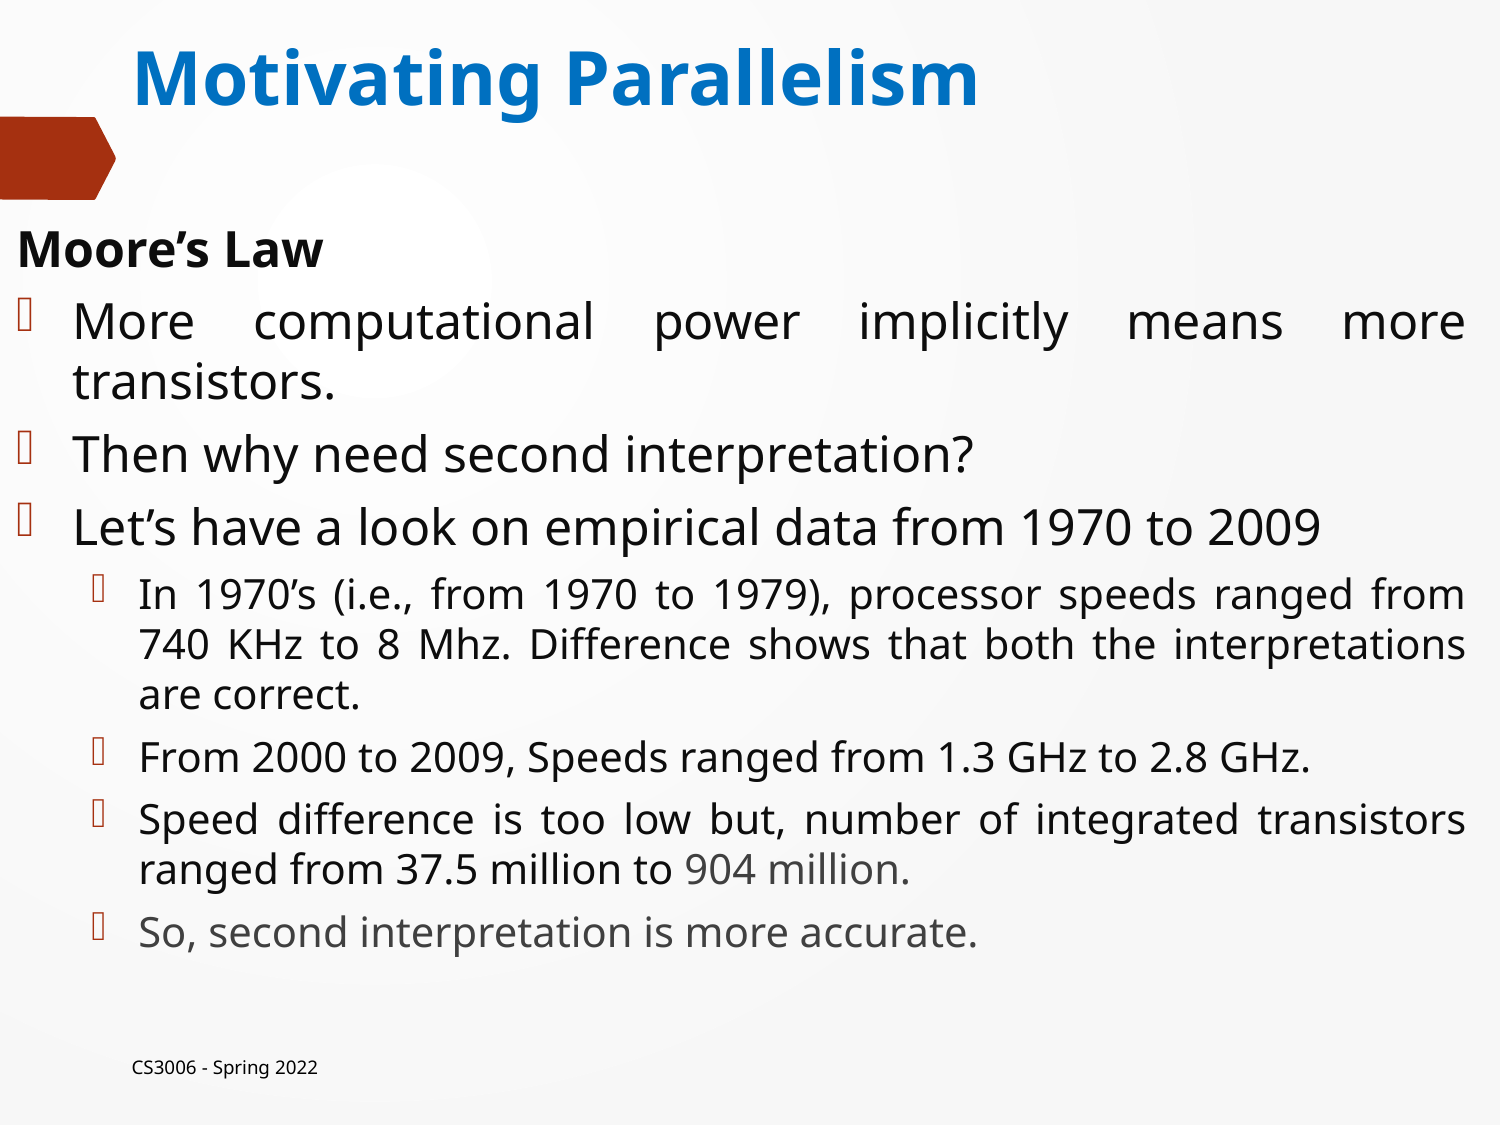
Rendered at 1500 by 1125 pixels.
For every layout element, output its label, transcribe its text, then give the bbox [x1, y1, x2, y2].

footer CS3006 - Spring 2022 [116, 1037, 1139, 1098]
list Moore’s Law More computational power implicitly means more transistors. Then why need second interpretation? Let’s have a look on empirical data from 1970 to 2009 In 1970’s (i.e., from 1970 to 1979), processor speeds ranged from 740 KHz to 8 Mhz. Difference shows that both the interpretations are correct. From 2000 to 2009, Speeds ranged from 1.3 GHz to 2.8 GHz. Speed difference is too low but, number of integrated transistors ranged from 37.5 million to 904 million. So, second interpretation is more accurate. [1, 210, 1483, 1029]
title Motivating Parallelism [116, 23, 1483, 158]
